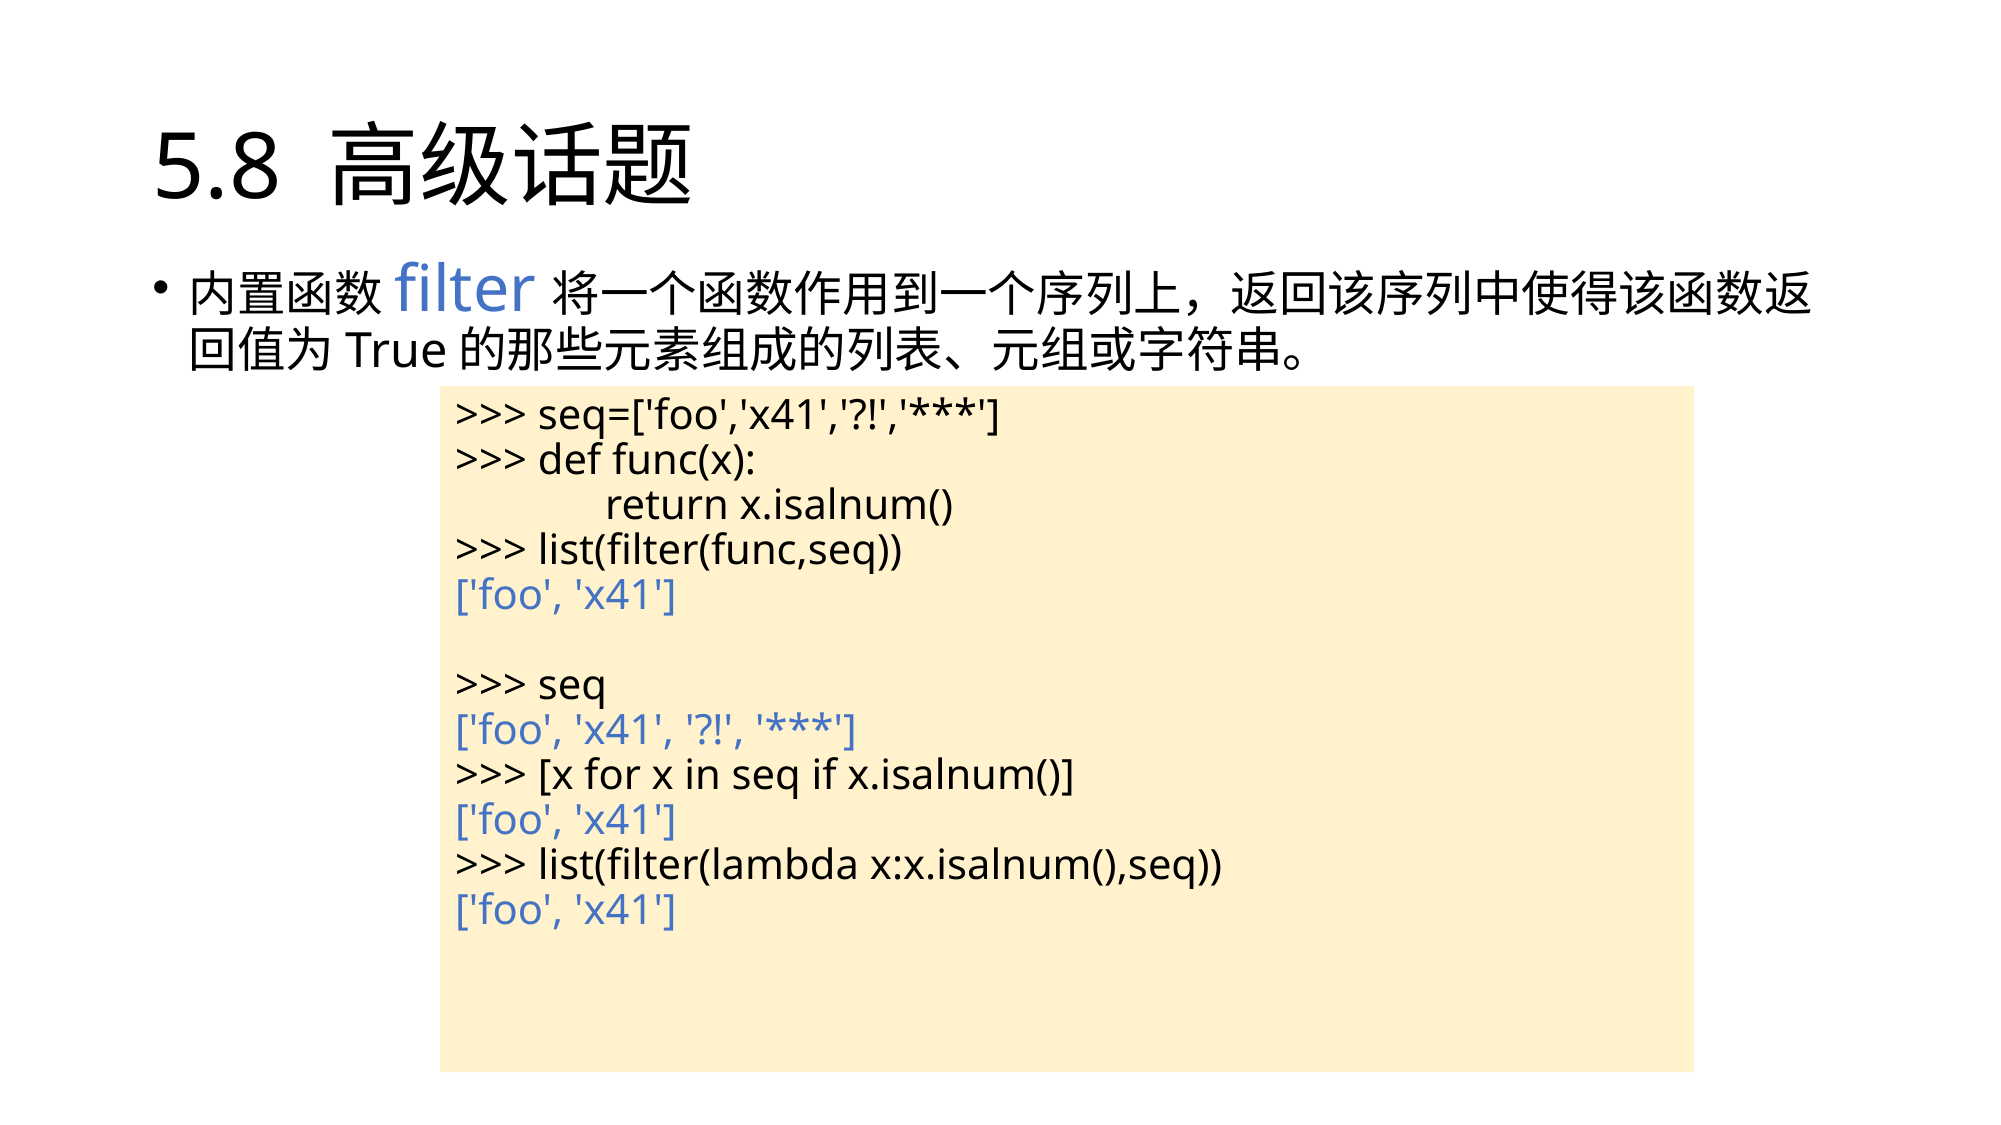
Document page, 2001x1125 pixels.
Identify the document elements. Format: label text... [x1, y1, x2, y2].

list 内置函数filter将一个函数作用到一个序列上，返回该序列中使得该函数返回值为True的那些元素组成的列表、元组或字符串。 [137, 247, 1863, 387]
title 5.8 高级话题 [137, 59, 1863, 247]
text_box >>> seq=['foo','x41','?!','***'] >>> def func(x): return x.isalnum() >>> list(filter(func,seq)) ['foo', 'x41'] >>> seq ['foo', 'x41', '?!', '***'] >>> [x for x in seq if x.isalnum()] ['foo', 'x41'] >>> list(filter(lambda x:x.isalnum(),seq)) ['foo', 'x41'] [440, 386, 1695, 1073]
